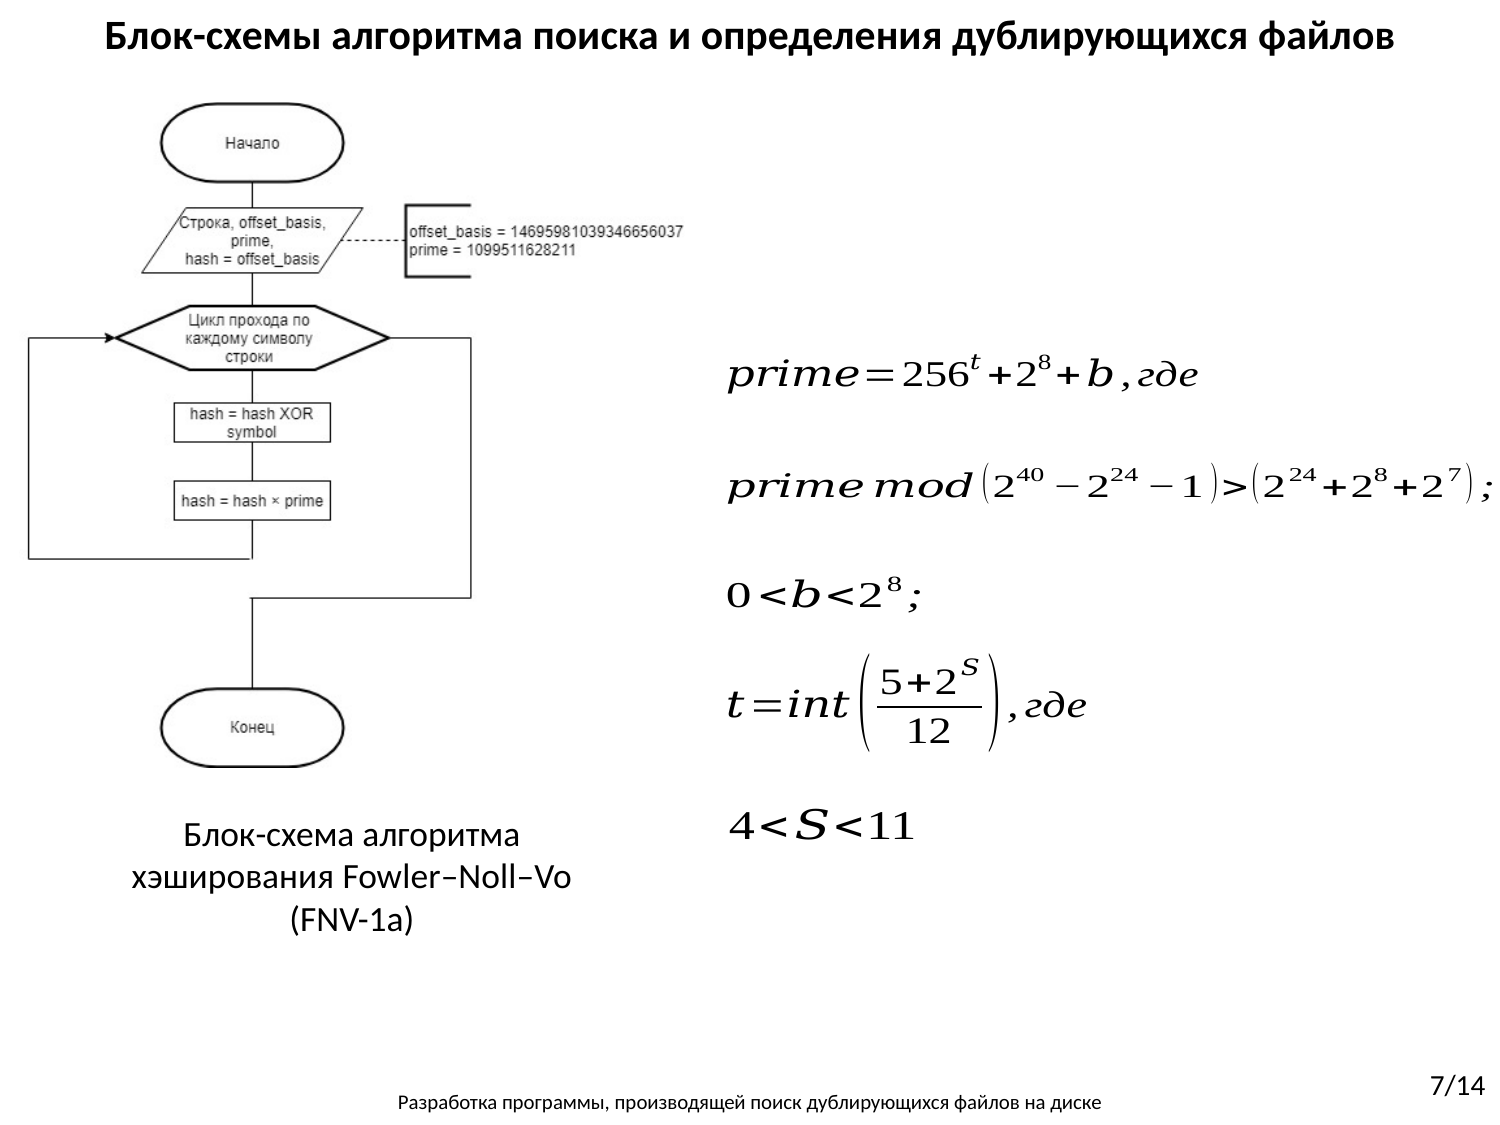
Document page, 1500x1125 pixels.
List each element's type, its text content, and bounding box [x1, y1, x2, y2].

text_box Блок-схема алгоритма хэширования Fowler–Noll–Vo (FNV-1a) [101, 803, 603, 946]
text_box Разработка программы, производящей поиск дублирующихся файлов на диске [0, 1081, 1500, 1122]
text_box 7/14 [1414, 1059, 1500, 1109]
text_box Блок-схемы алгоритма поиска и определения дублирующихся файлов [0, 0, 1500, 65]
picture [19, 102, 685, 768]
